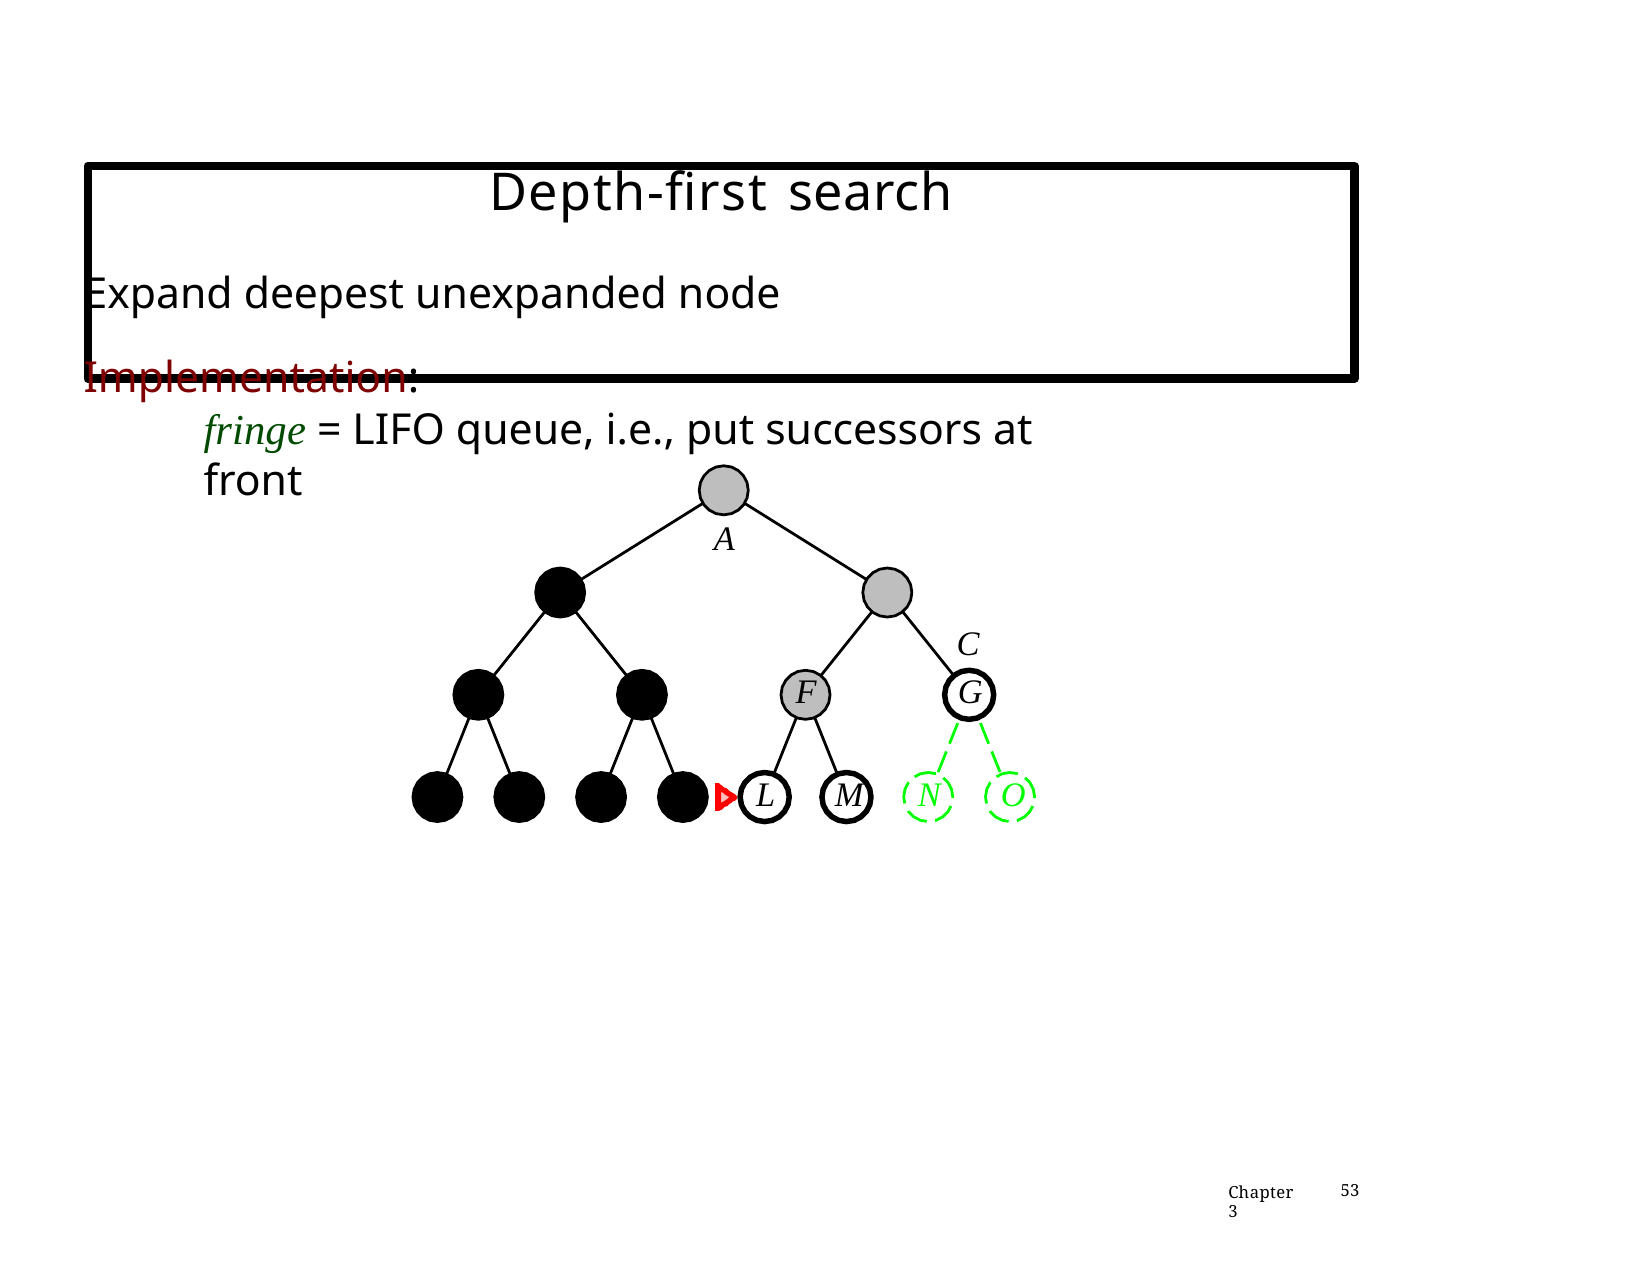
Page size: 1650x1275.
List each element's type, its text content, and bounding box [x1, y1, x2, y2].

picture [715, 783, 737, 811]
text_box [435, 464, 1012, 768]
slide_number 53 [1334, 1183, 1367, 1275]
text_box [411, 769, 1037, 825]
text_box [452, 668, 832, 721]
title Depth-first search [87, 165, 1355, 379]
text_box Expand deepest unexpanded node Implementation: fringe = LIFO queue, i.e., put successors at front A C [81, 263, 1125, 663]
footer Chapter 3 [1226, 1183, 1308, 1275]
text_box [941, 667, 997, 723]
